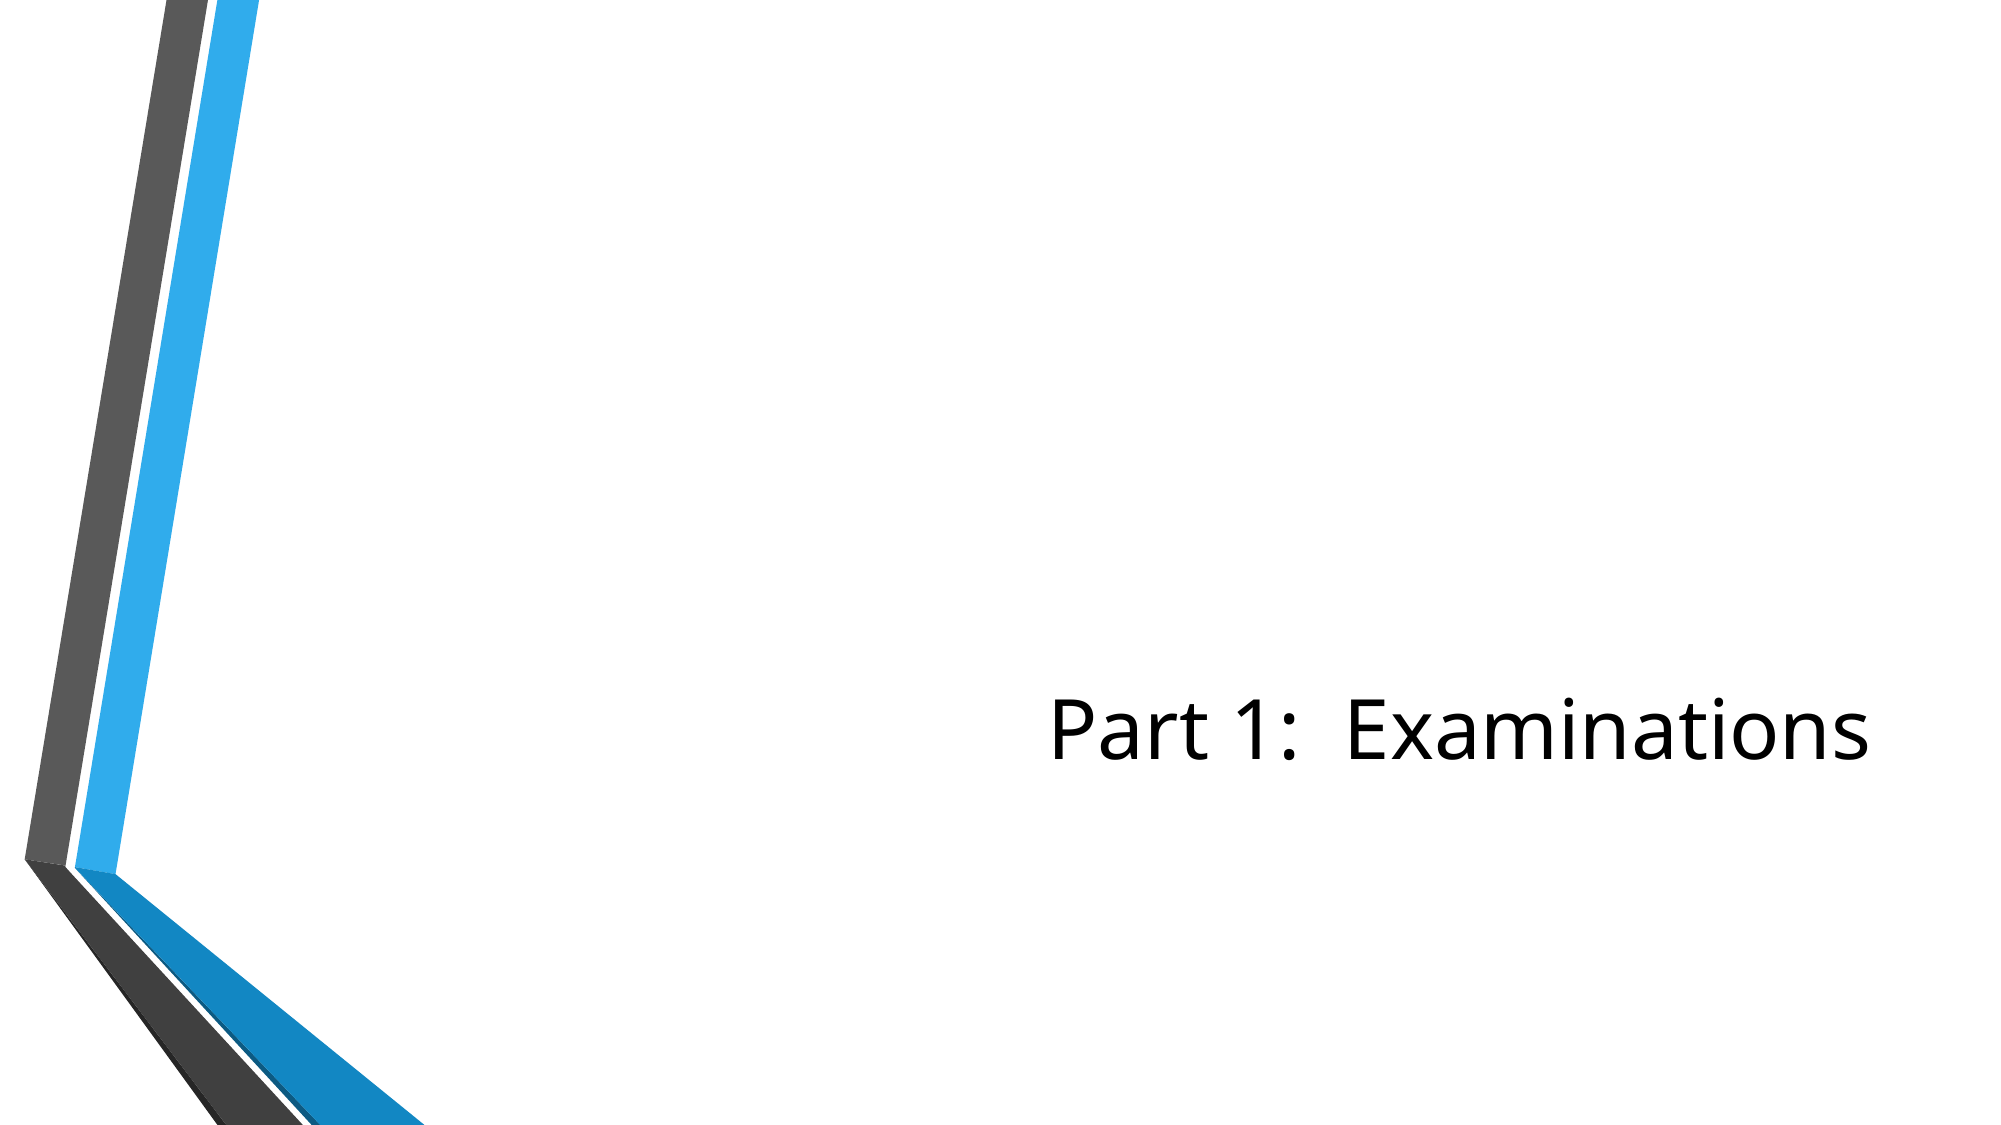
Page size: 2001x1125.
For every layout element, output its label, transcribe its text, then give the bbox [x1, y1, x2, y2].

title Part 1: Examinations [421, 437, 1887, 784]
